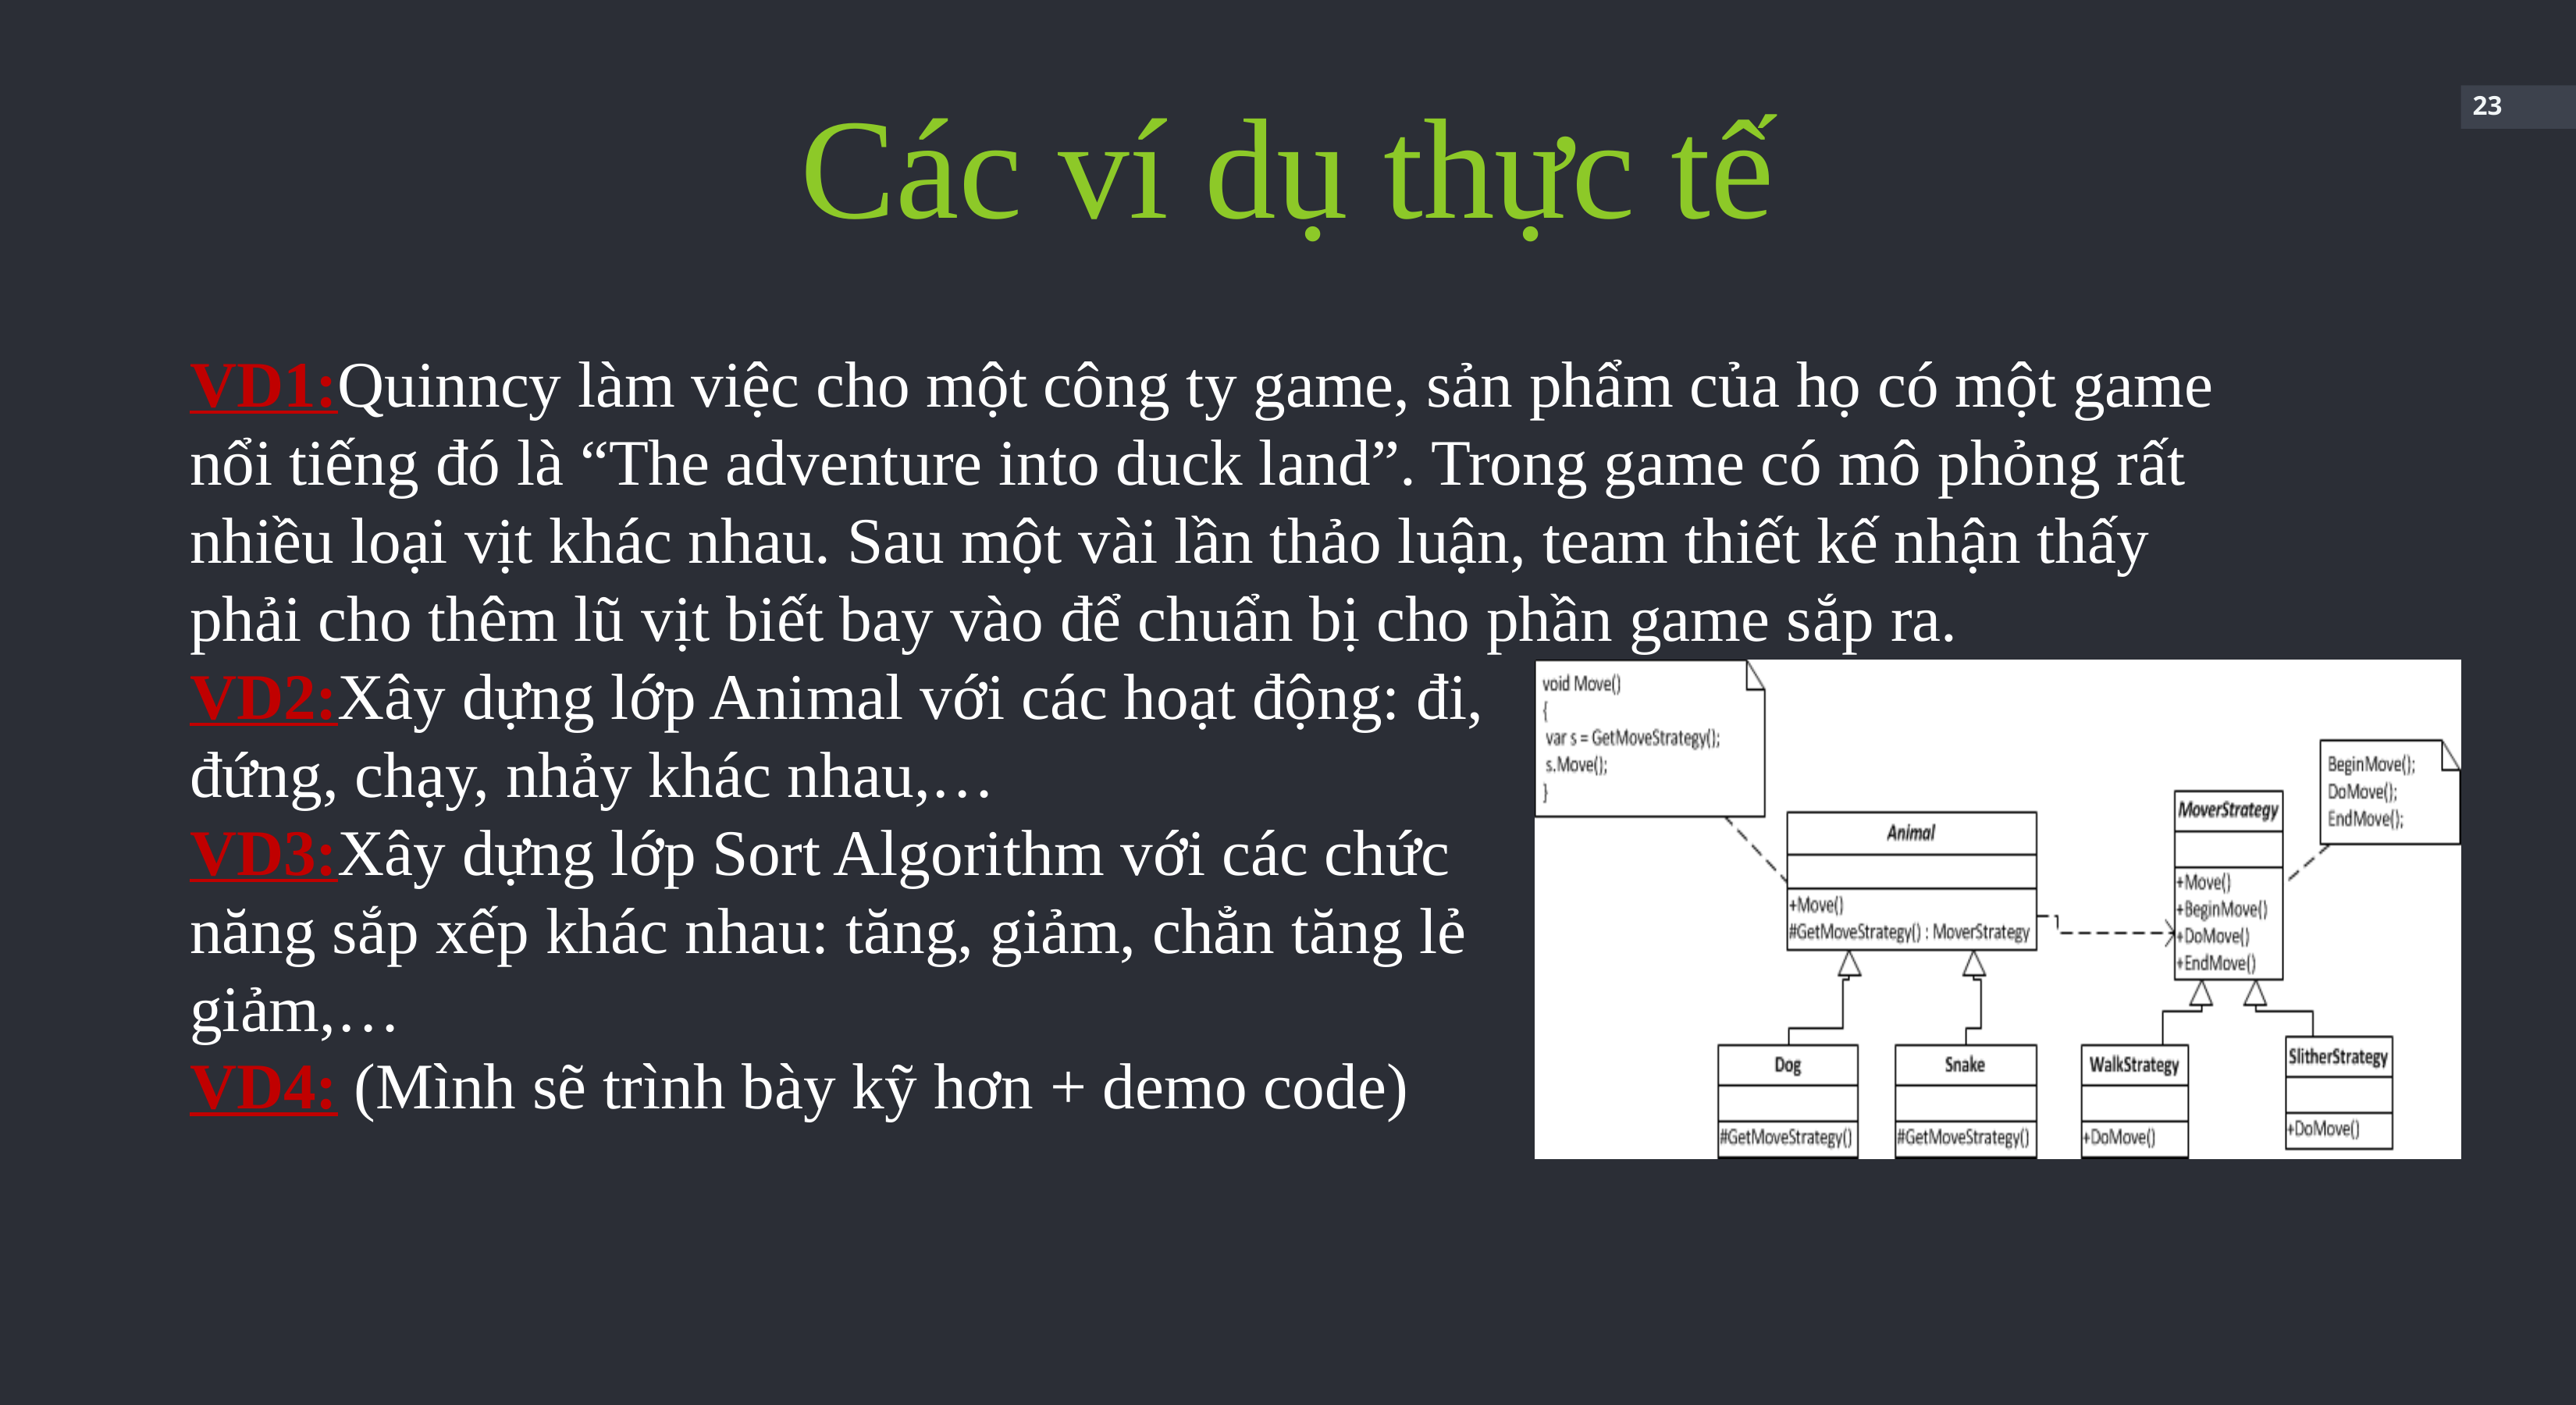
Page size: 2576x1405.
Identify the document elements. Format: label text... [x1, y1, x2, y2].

picture [1535, 660, 2461, 1160]
text_box VD1:Quinncy làm việc cho một công ty game, sản phẩm của họ có một game nổi tiếng đó là “The adventure into duck land”. Trong game có mô phỏng rất nhiều loại vịt khác nhau. Sau một vài lần thảo luận, team thiết kế nhận thấy phải cho thêm lũ vịt biết bay vào để chuẩn bị cho phần game sắp ra. VD2:Xây dựng lớp Animal với các hoạt động: đi, đứng, chạy, nhảy khác nhau,… VD3:Xây dựng lớp Sort Algorithm với các chức năng sắp xếp khác nhau: tăng, giảm, chẳn tăng lẻ giảm,… VD4: (Mình sẽ trình bày kỹ hơn + demo code) [178, 336, 2265, 1128]
text_box Các ví dụ thực tế [532, 69, 2044, 311]
slide_number 23 [2460, 69, 2576, 145]
